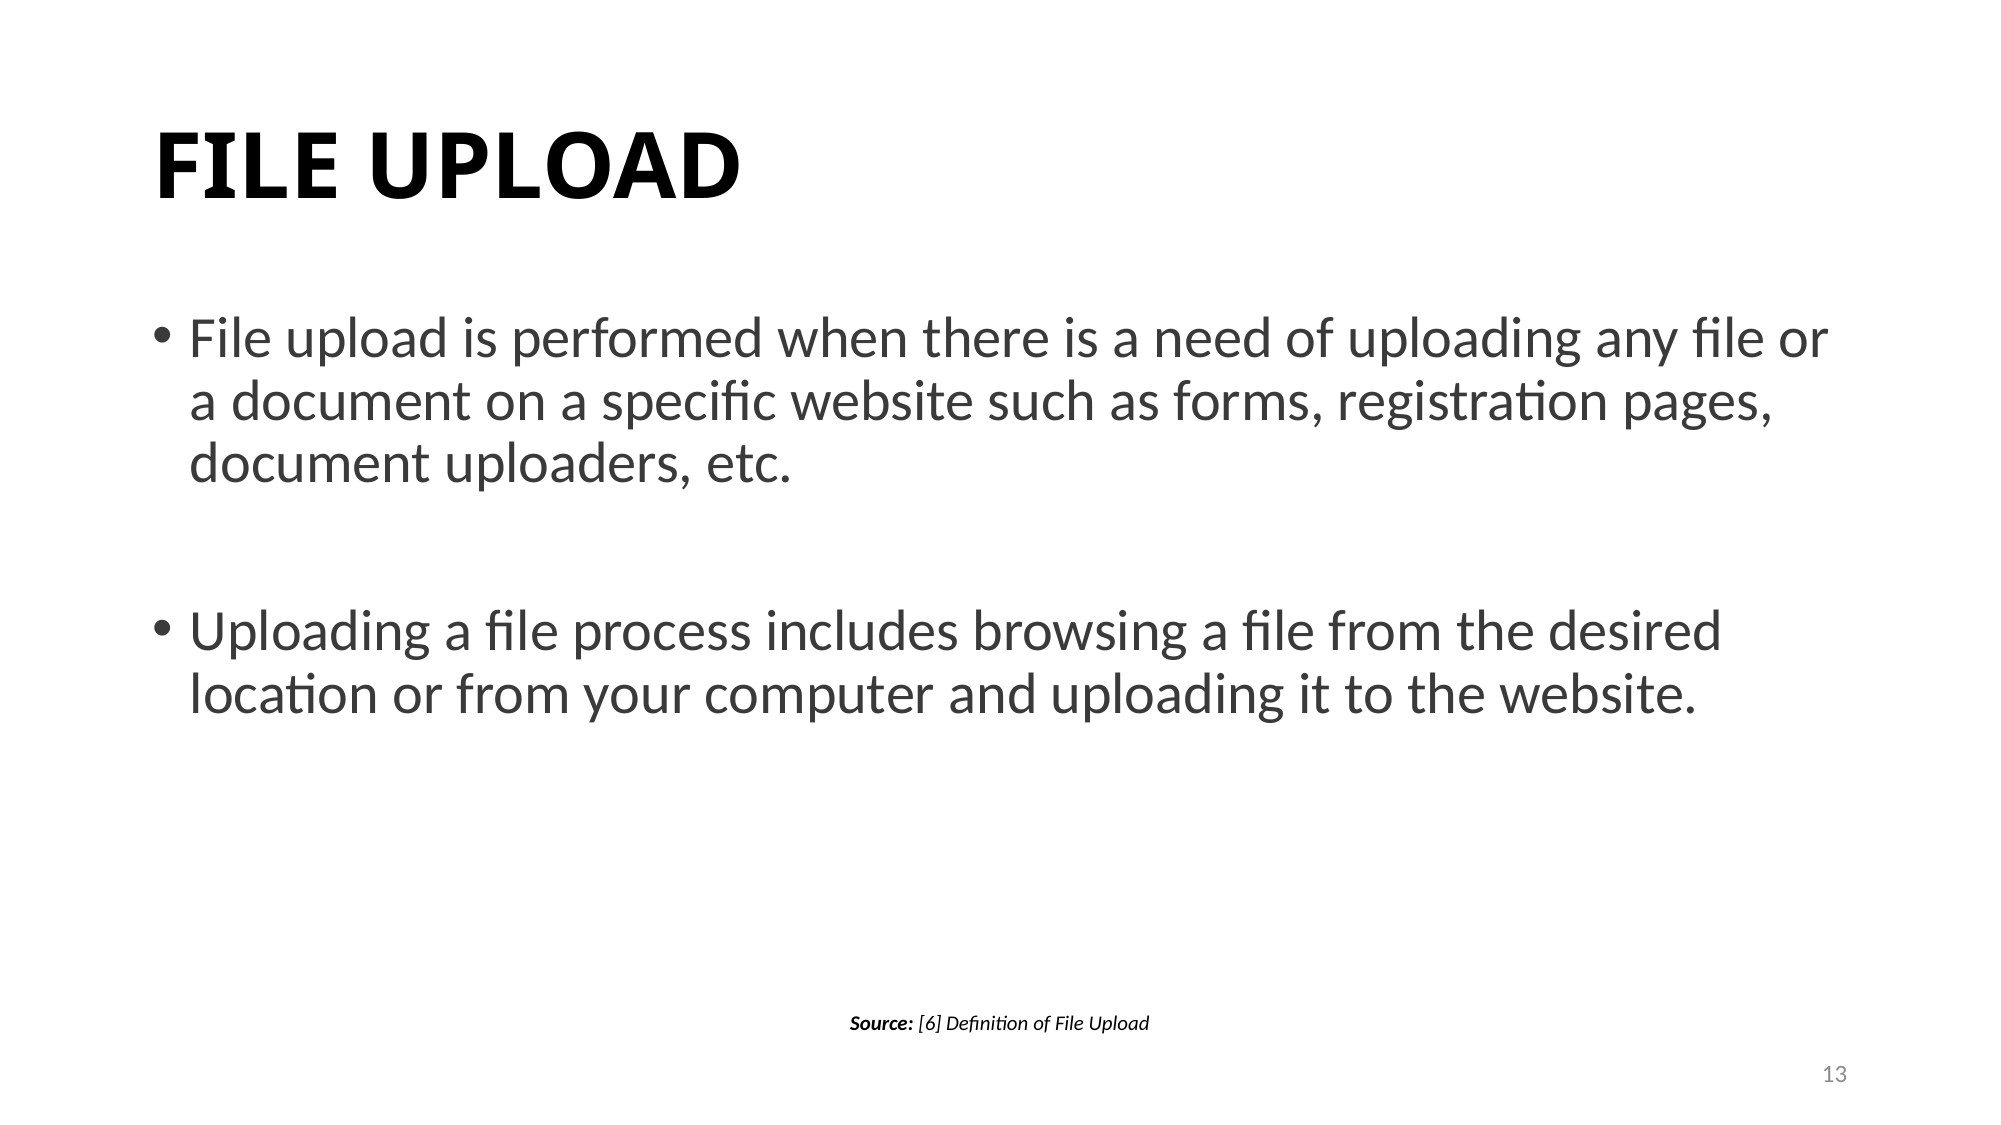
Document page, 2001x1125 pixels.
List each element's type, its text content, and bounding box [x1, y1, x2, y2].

title FILE UPLOAD [137, 59, 1863, 278]
text_box Source: [6] Definition of File Upload [500, 1002, 1500, 1043]
slide_number 13 [1412, 1042, 1863, 1103]
list File upload is performed when there is a need of uploading any file or a document on a specific website such as forms, registration pages, document uploaders, etc. Uploading a file process includes browsing a file from the desired location or from your computer and uploading it to the website. [137, 299, 1863, 1014]
